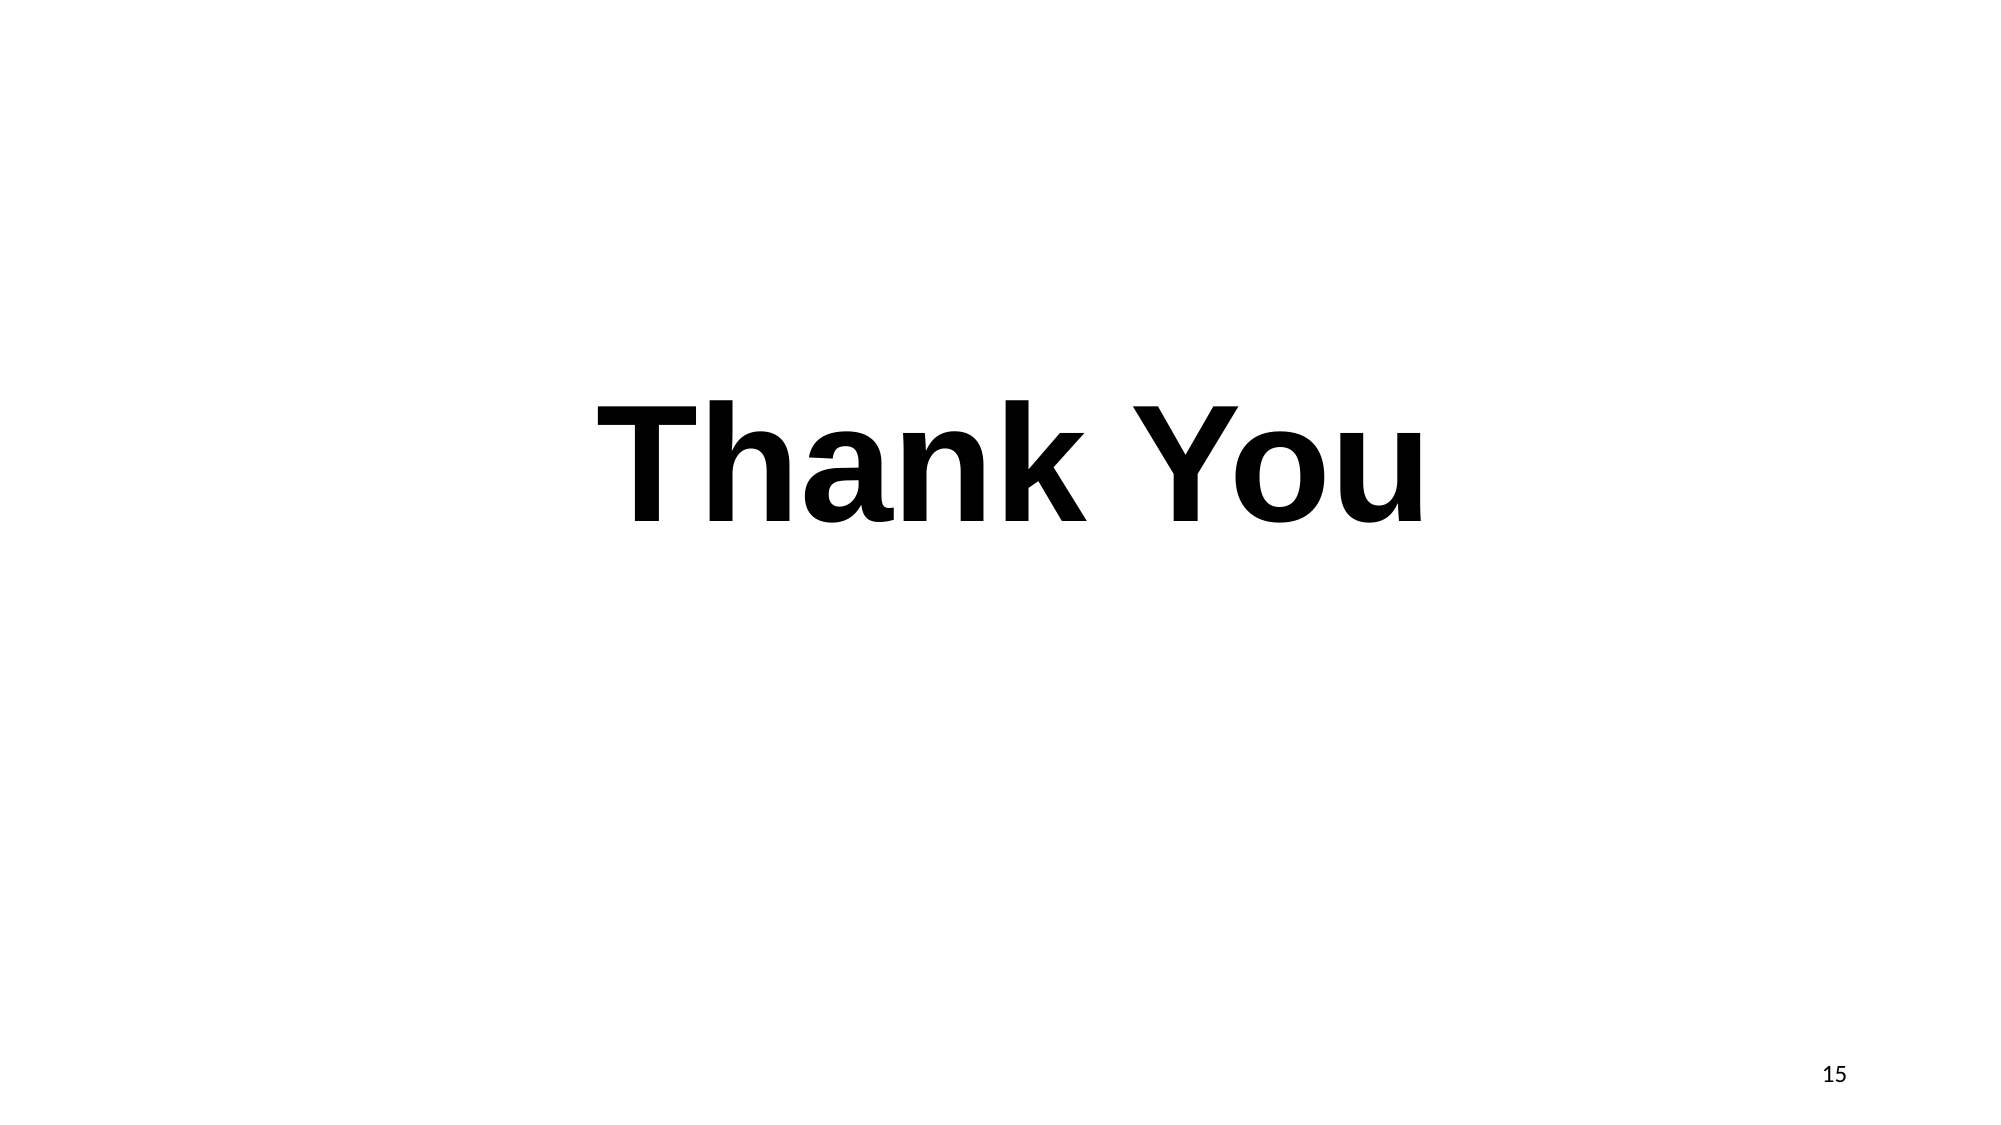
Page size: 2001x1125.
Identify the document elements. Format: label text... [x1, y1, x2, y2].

slide_number 15 [1412, 1042, 1863, 1103]
text_box Thank You [194, 343, 1836, 566]
